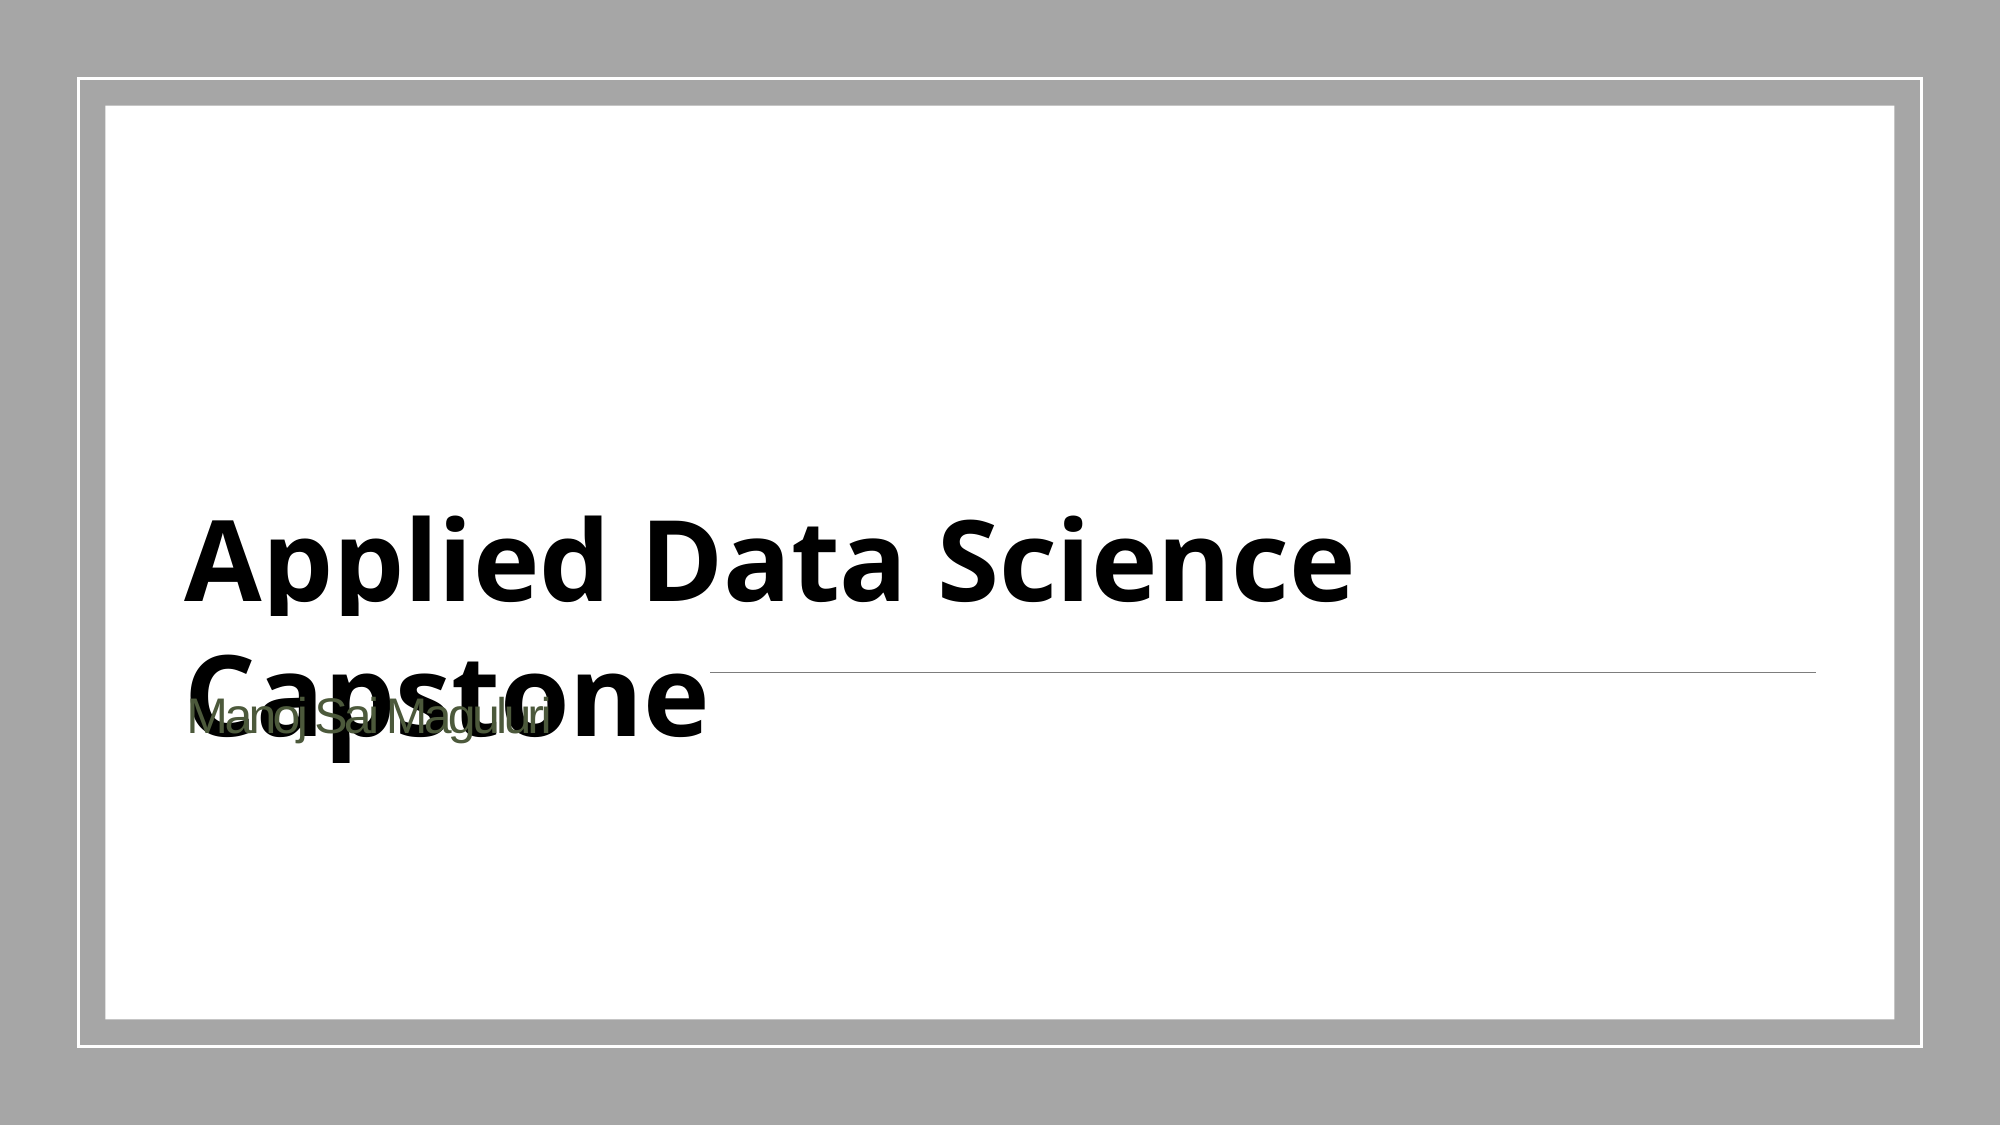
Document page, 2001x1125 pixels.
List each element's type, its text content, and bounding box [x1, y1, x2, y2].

text_box [104, 104, 1896, 1021]
text_box Manoj Sai Maguluri [184, 665, 1154, 744]
text_box [0, 0, 2000, 1125]
text_box [77, 77, 1923, 1048]
text_box Applied Data Science Capstone [184, 409, 1807, 759]
